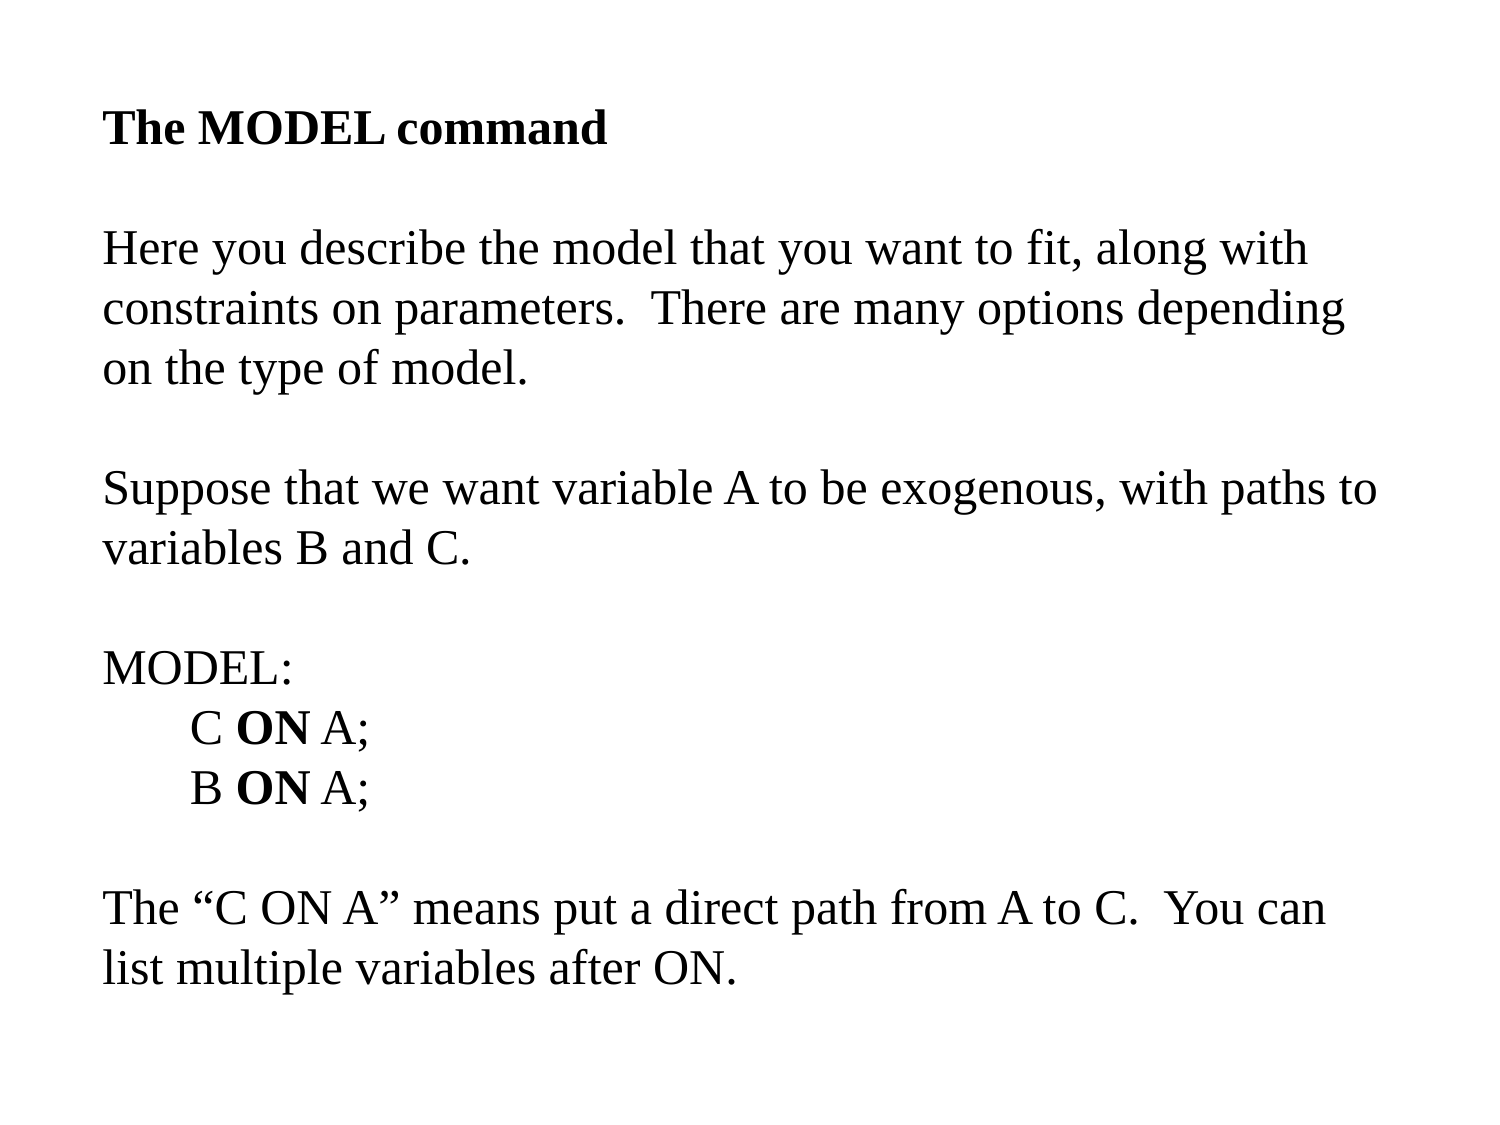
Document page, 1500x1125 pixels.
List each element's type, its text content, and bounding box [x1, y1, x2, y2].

text_box The MODEL command Here you describe the model that you want to fit, along with constraints on parameters. There are many options depending on the type of model. Suppose that we want variable A to be exogenous, with paths to variables B and C. MODEL: C ON A; B ON A; The “C ON A” means put a direct path from A to C. You can list multiple variables after ON. [87, 87, 1400, 1003]
